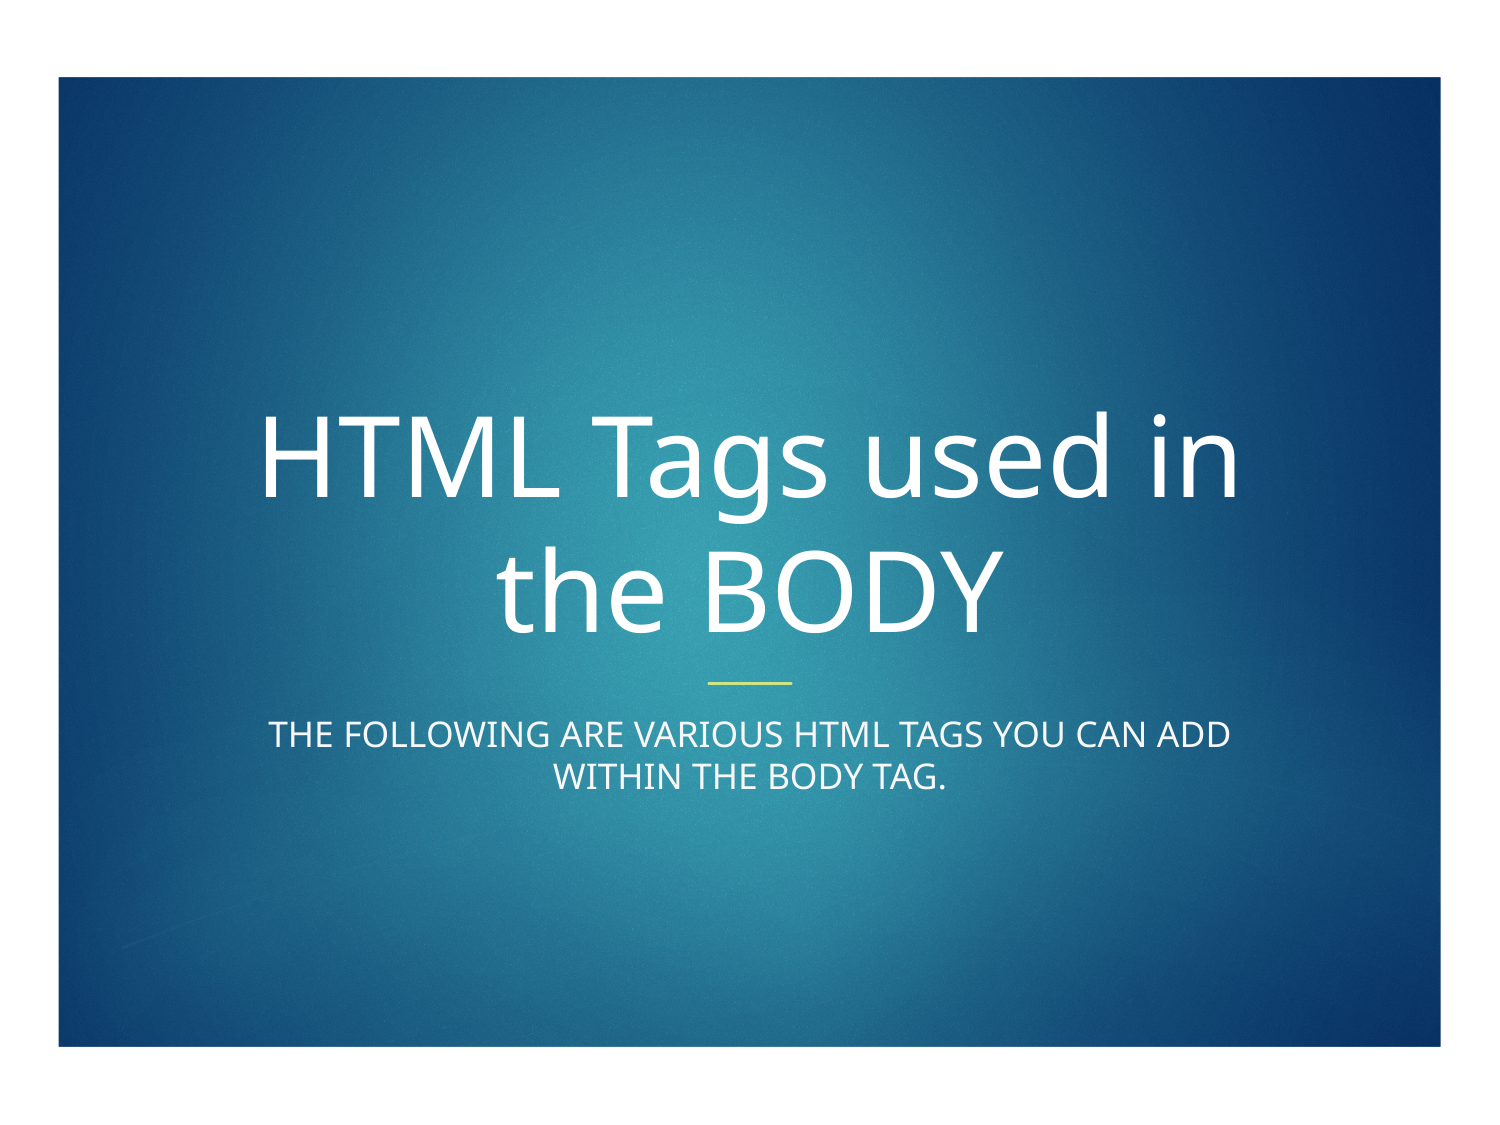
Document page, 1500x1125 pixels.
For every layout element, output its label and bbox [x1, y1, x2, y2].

text_box [0, 0, 1500, 1125]
